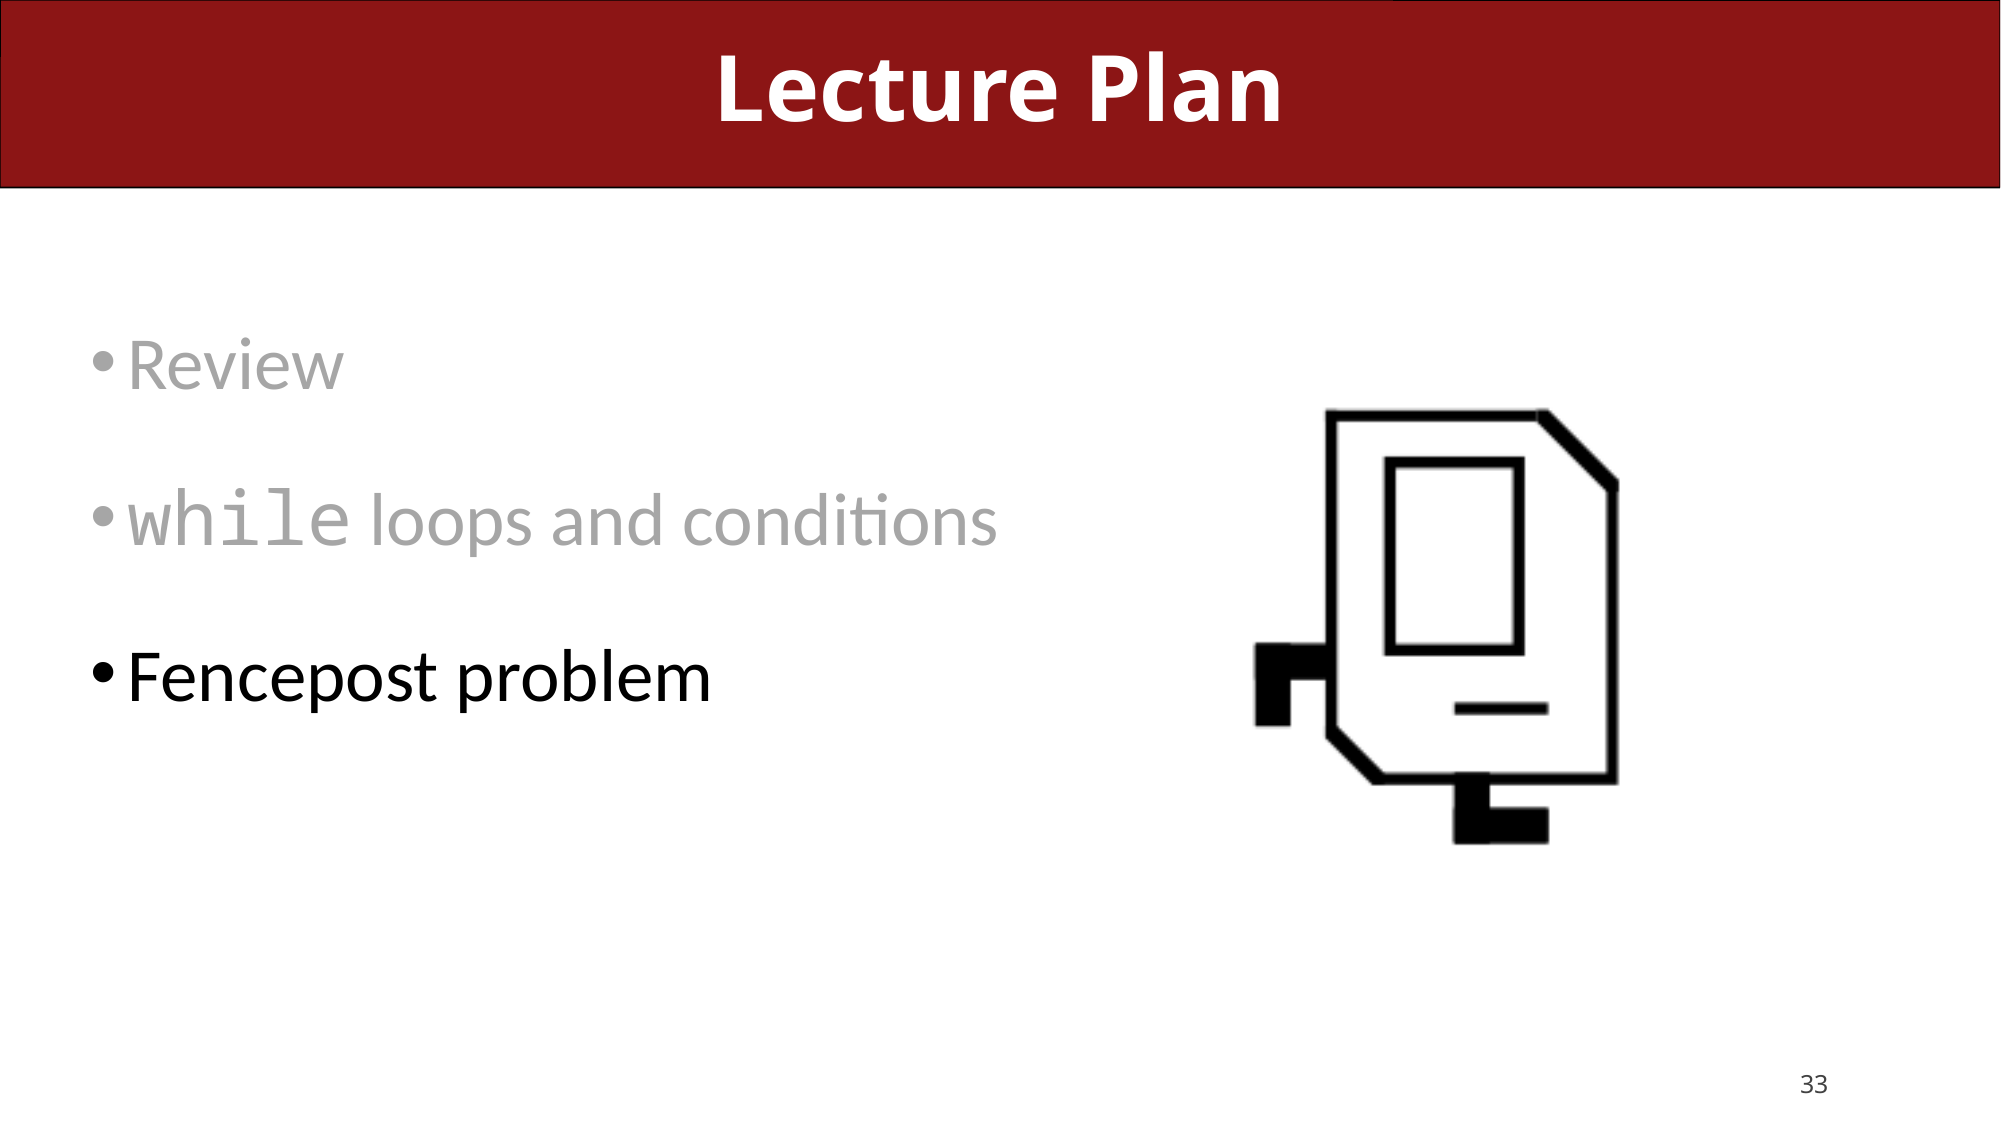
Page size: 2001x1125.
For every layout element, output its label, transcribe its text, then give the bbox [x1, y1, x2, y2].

title Lecture Plan [75, 0, 1925, 186]
picture [1199, 374, 1706, 884]
list Review while loops and conditions Fencepost problem [75, 262, 1963, 1063]
